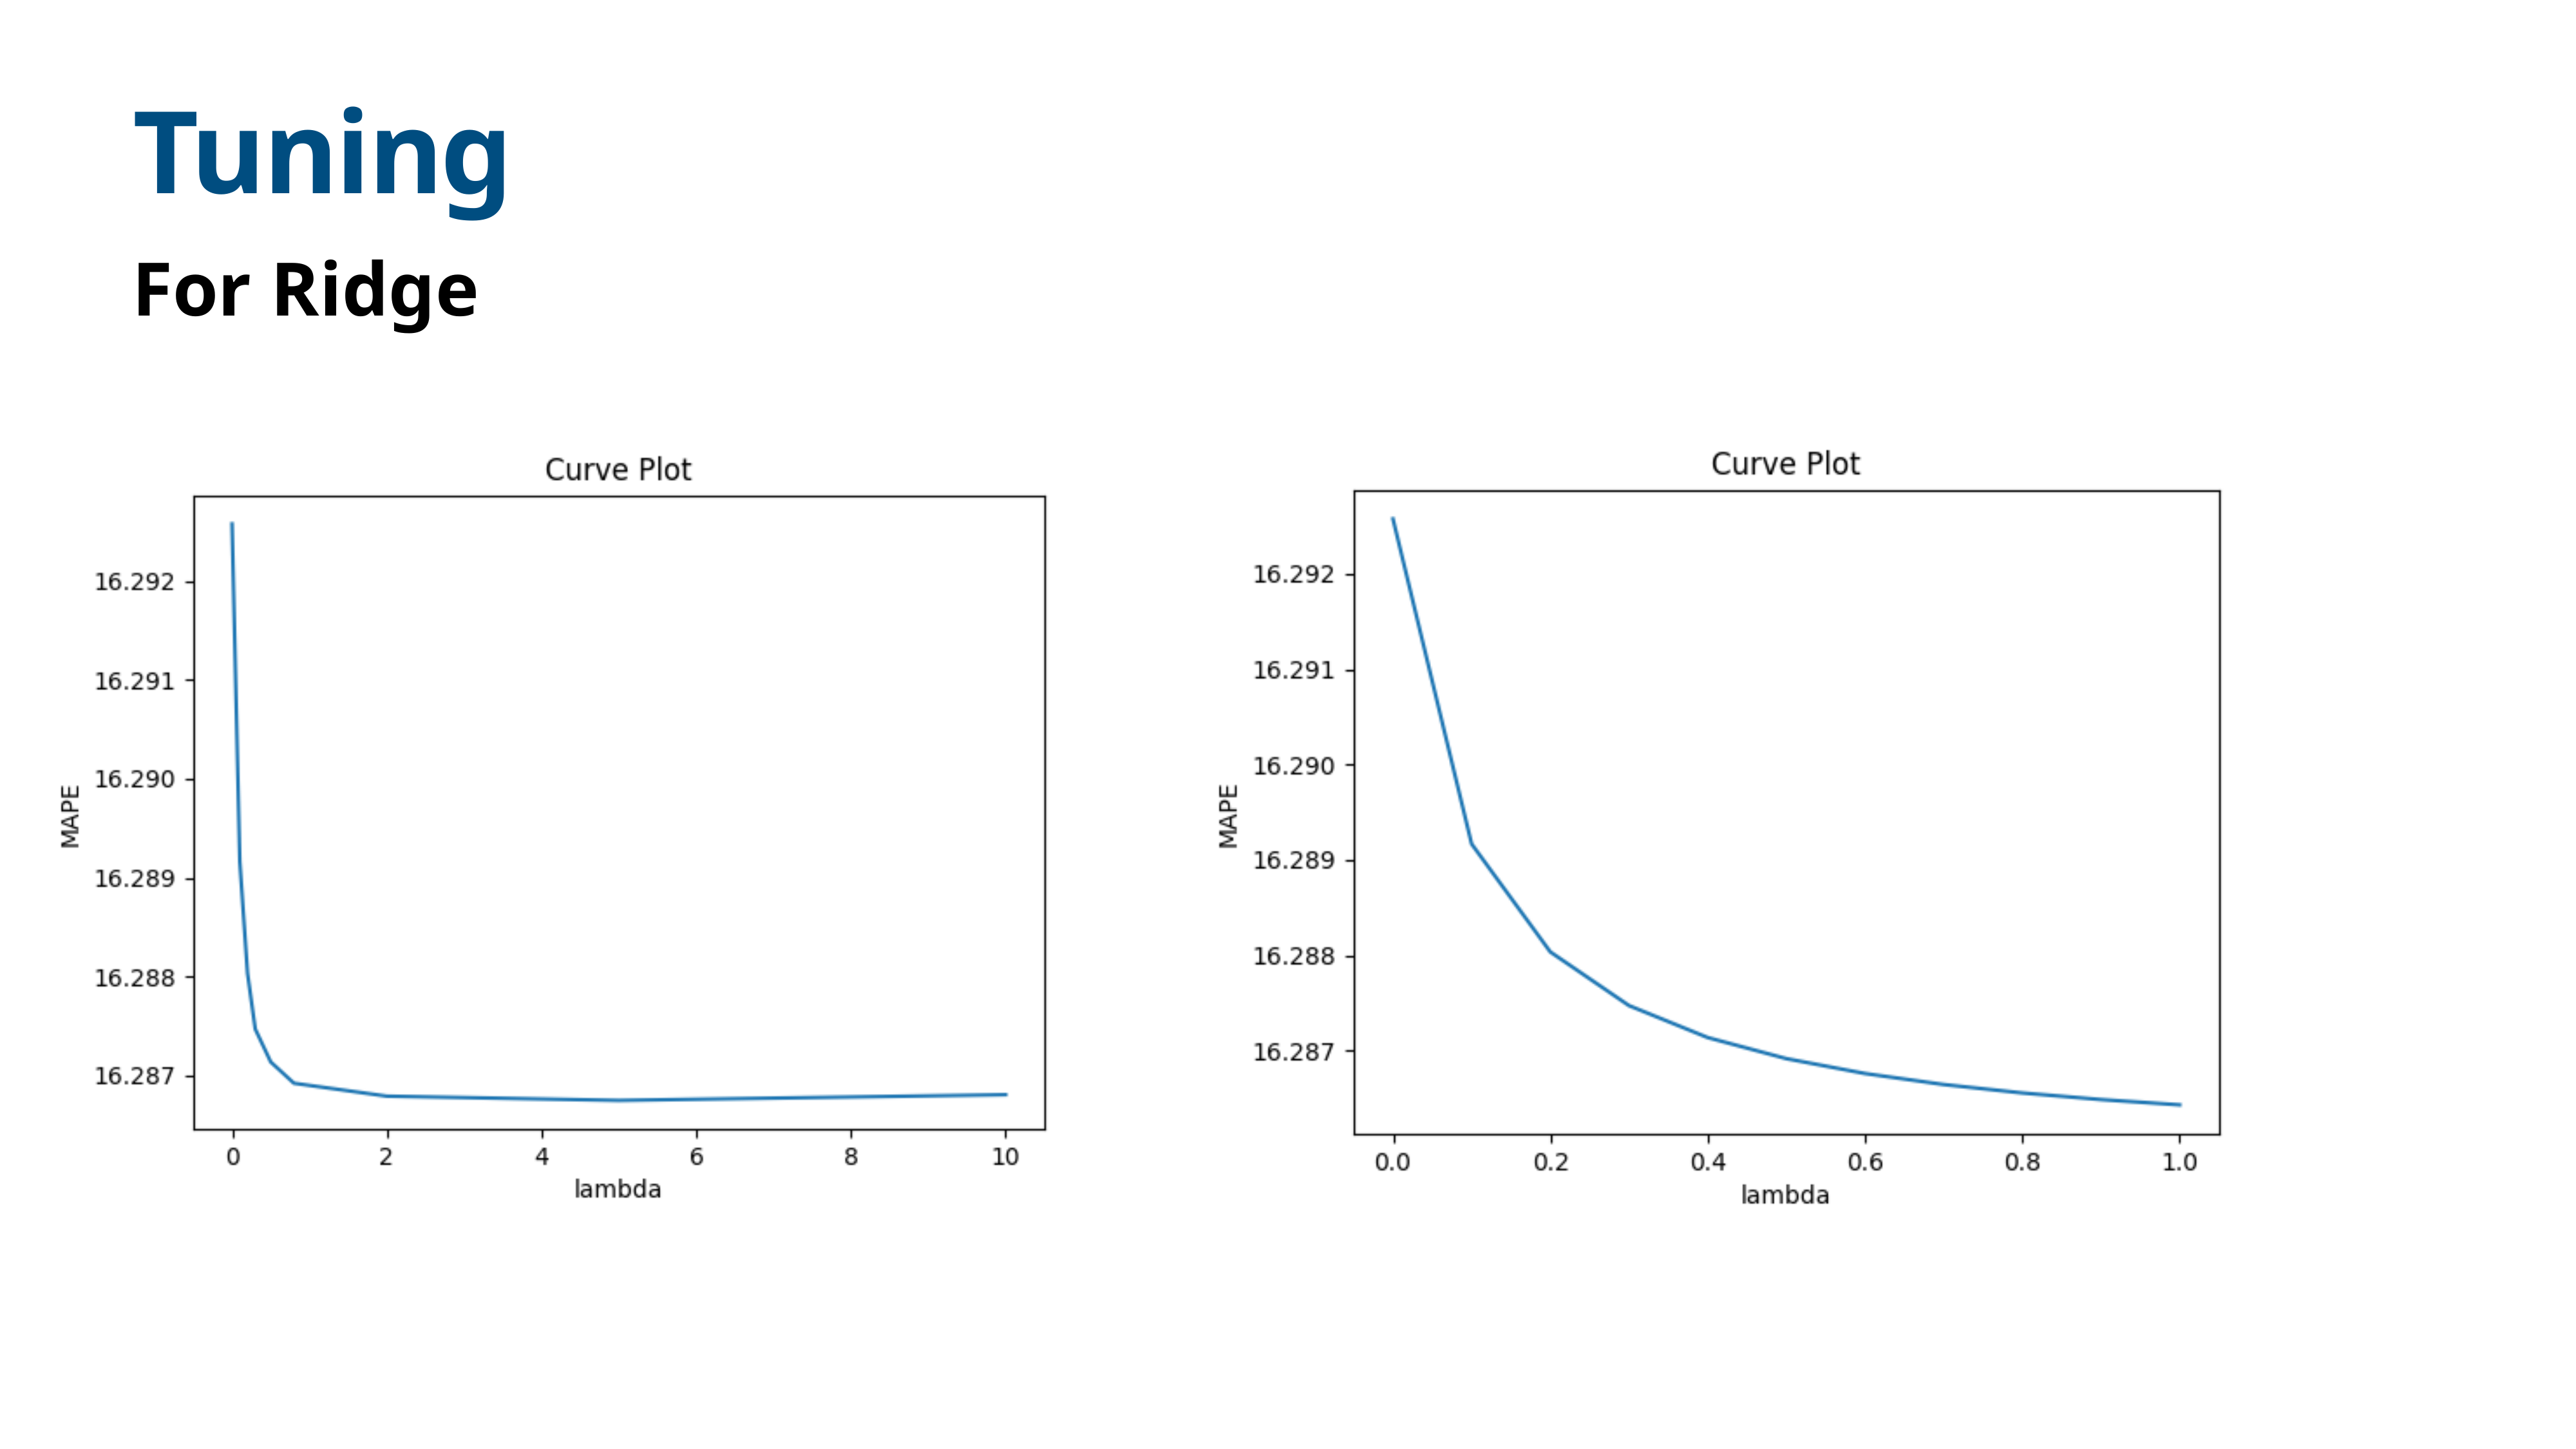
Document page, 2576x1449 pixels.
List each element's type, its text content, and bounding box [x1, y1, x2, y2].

list For Ridge [127, 236, 2449, 337]
picture [57, 396, 1155, 1220]
title Tuning [127, 100, 2449, 236]
picture [1215, 390, 2331, 1227]
